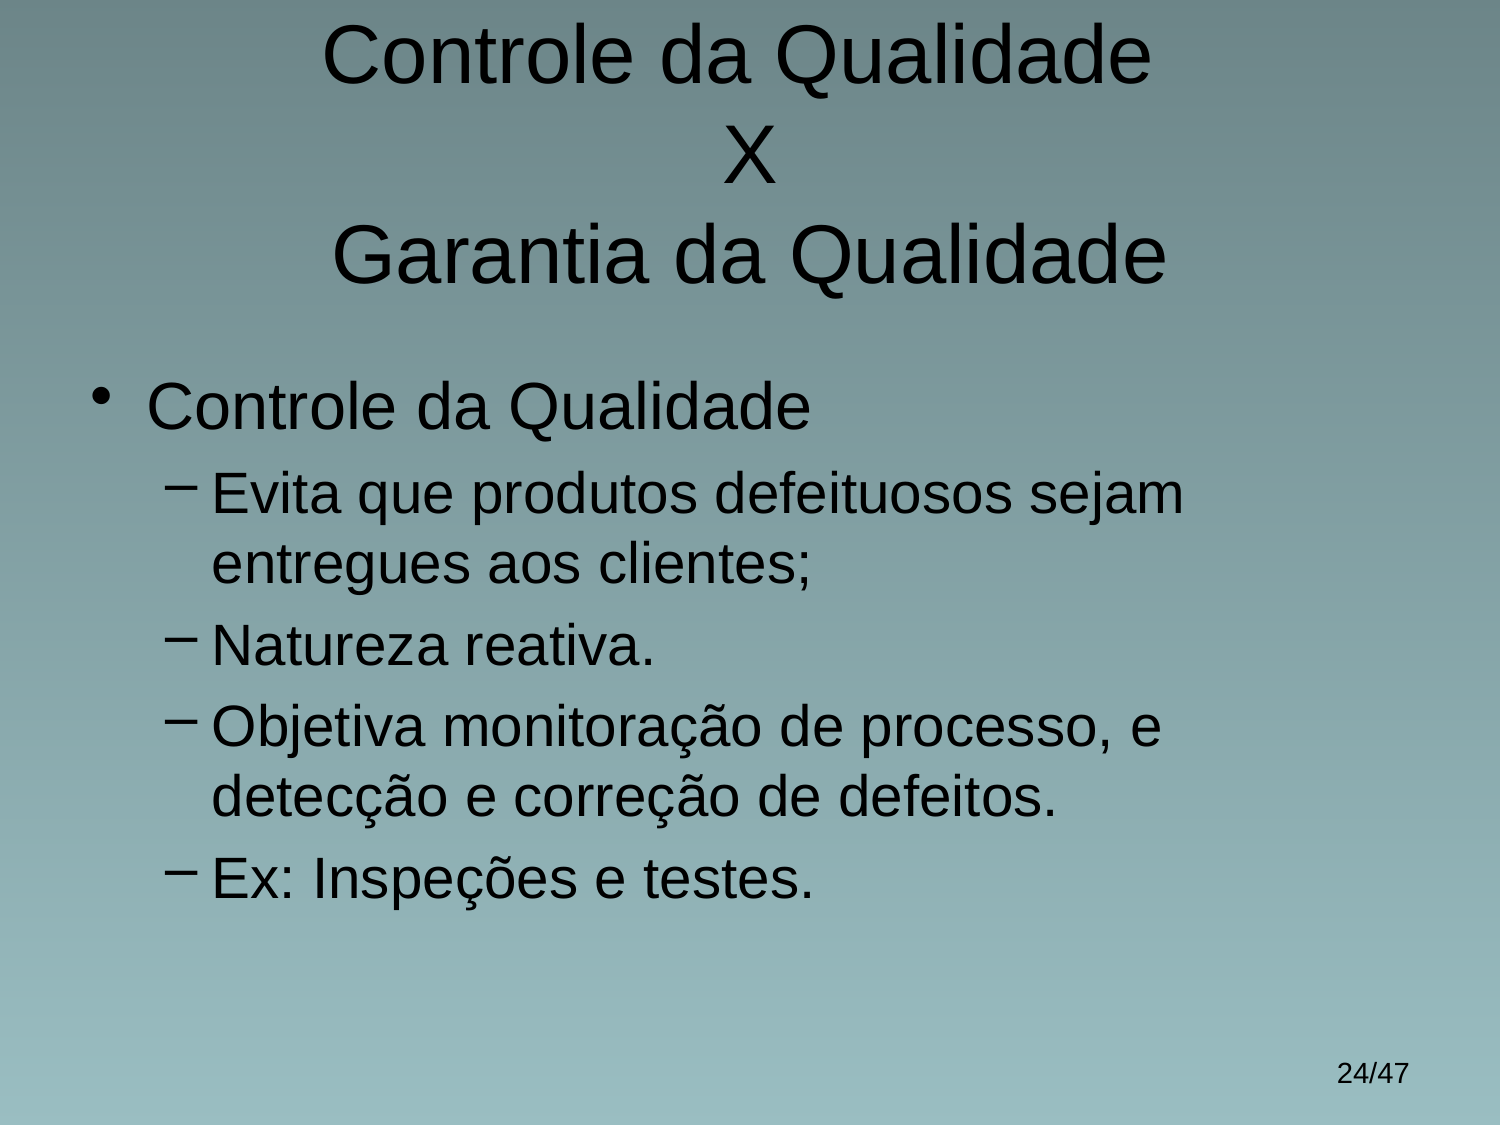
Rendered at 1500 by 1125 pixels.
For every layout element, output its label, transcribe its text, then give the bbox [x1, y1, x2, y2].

list Controle da Qualidade Evita que produtos defeituosos sejam entregues aos clientes; Natureza reativa. Objetiva monitoração de processo, e detecção e correção de defeitos. Ex: Inspeções e testes. [74, 262, 1426, 1006]
slide_number 24/47 [1074, 1046, 1426, 1125]
title Controle da Qualidade X Garantia da Qualidade [74, 55, 1426, 244]
